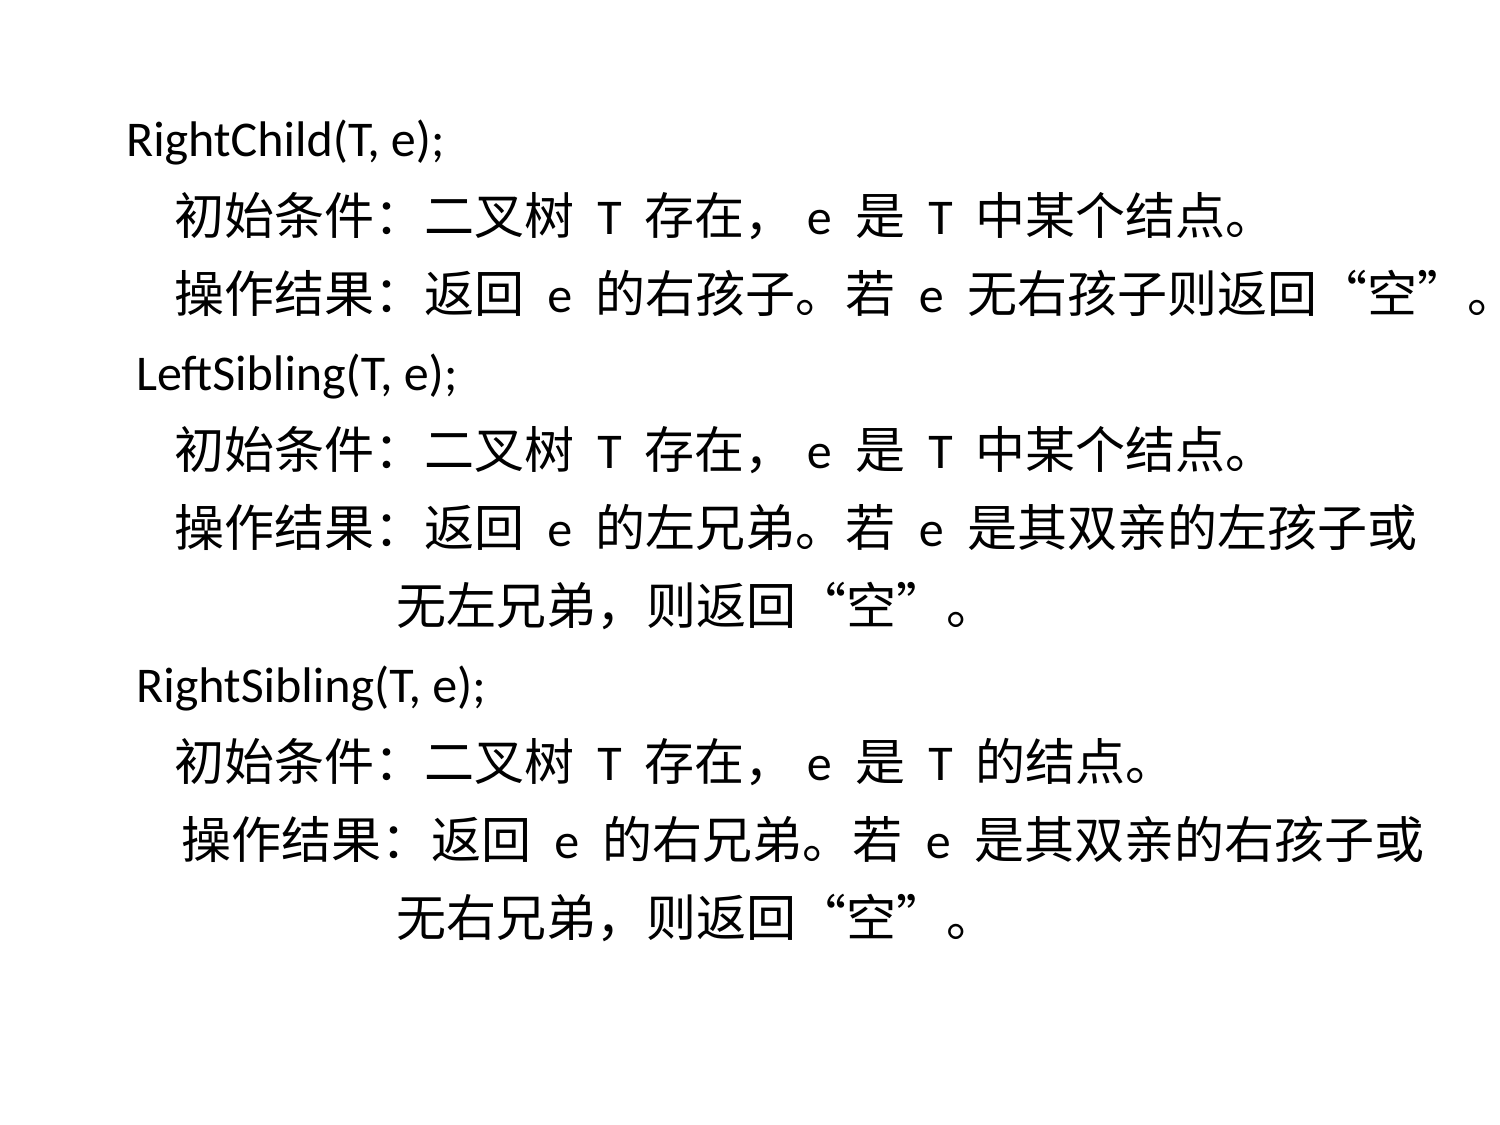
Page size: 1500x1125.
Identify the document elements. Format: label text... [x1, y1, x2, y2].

text_box RightChild(T, e); 初始条件：二叉树 T 存在，e 是 T 中某个结点。 操作结果：返回 e 的右孩子。若 e 无右孩子则返回“空”。 LeftSibling(T, e); 初始条件：二叉树 T 存在，e 是 T 中某个结点。 操作结果：返回 e 的左兄弟。若 e 是其双亲的左孩子或 无左兄弟，则返回“空”。 RightSibling(T, e); 初始条件：二叉树 T 存在，e 是 T 的结点。 操作结果：返回 e 的右兄弟。若 e 是其双亲的右孩子或 无右兄弟，则返回“空”。 [9, 81, 1500, 954]
